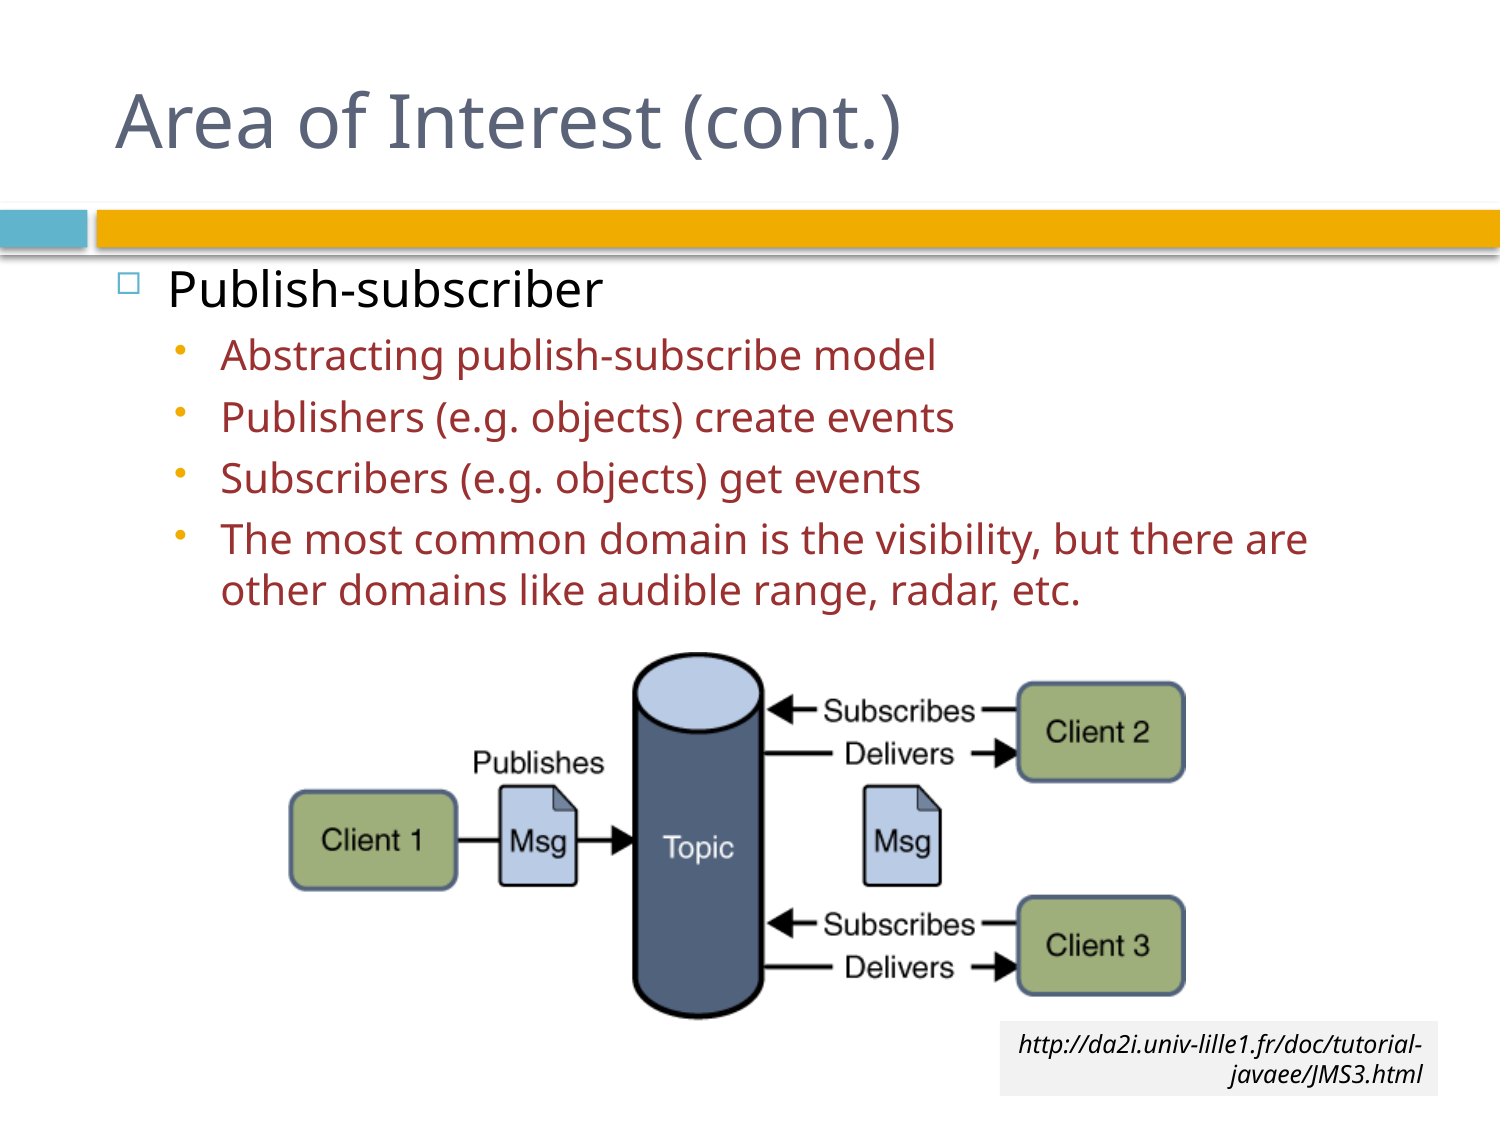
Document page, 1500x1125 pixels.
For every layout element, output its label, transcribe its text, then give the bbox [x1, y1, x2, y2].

picture [287, 652, 1187, 1022]
title Area of Interest (cont.) [100, 37, 1438, 200]
list Publish-subscriber Abstracting publish-subscribe model Publishers (e.g. objects) create events Subscribers (e.g. objects) get events The most common domain is the visibility, but there are other domains like audible range, radar, etc. [100, 249, 1432, 1103]
text_box http://da2i.univ-lille1.fr/doc/tutorial-javaee/JMS3.html [999, 1021, 1438, 1096]
